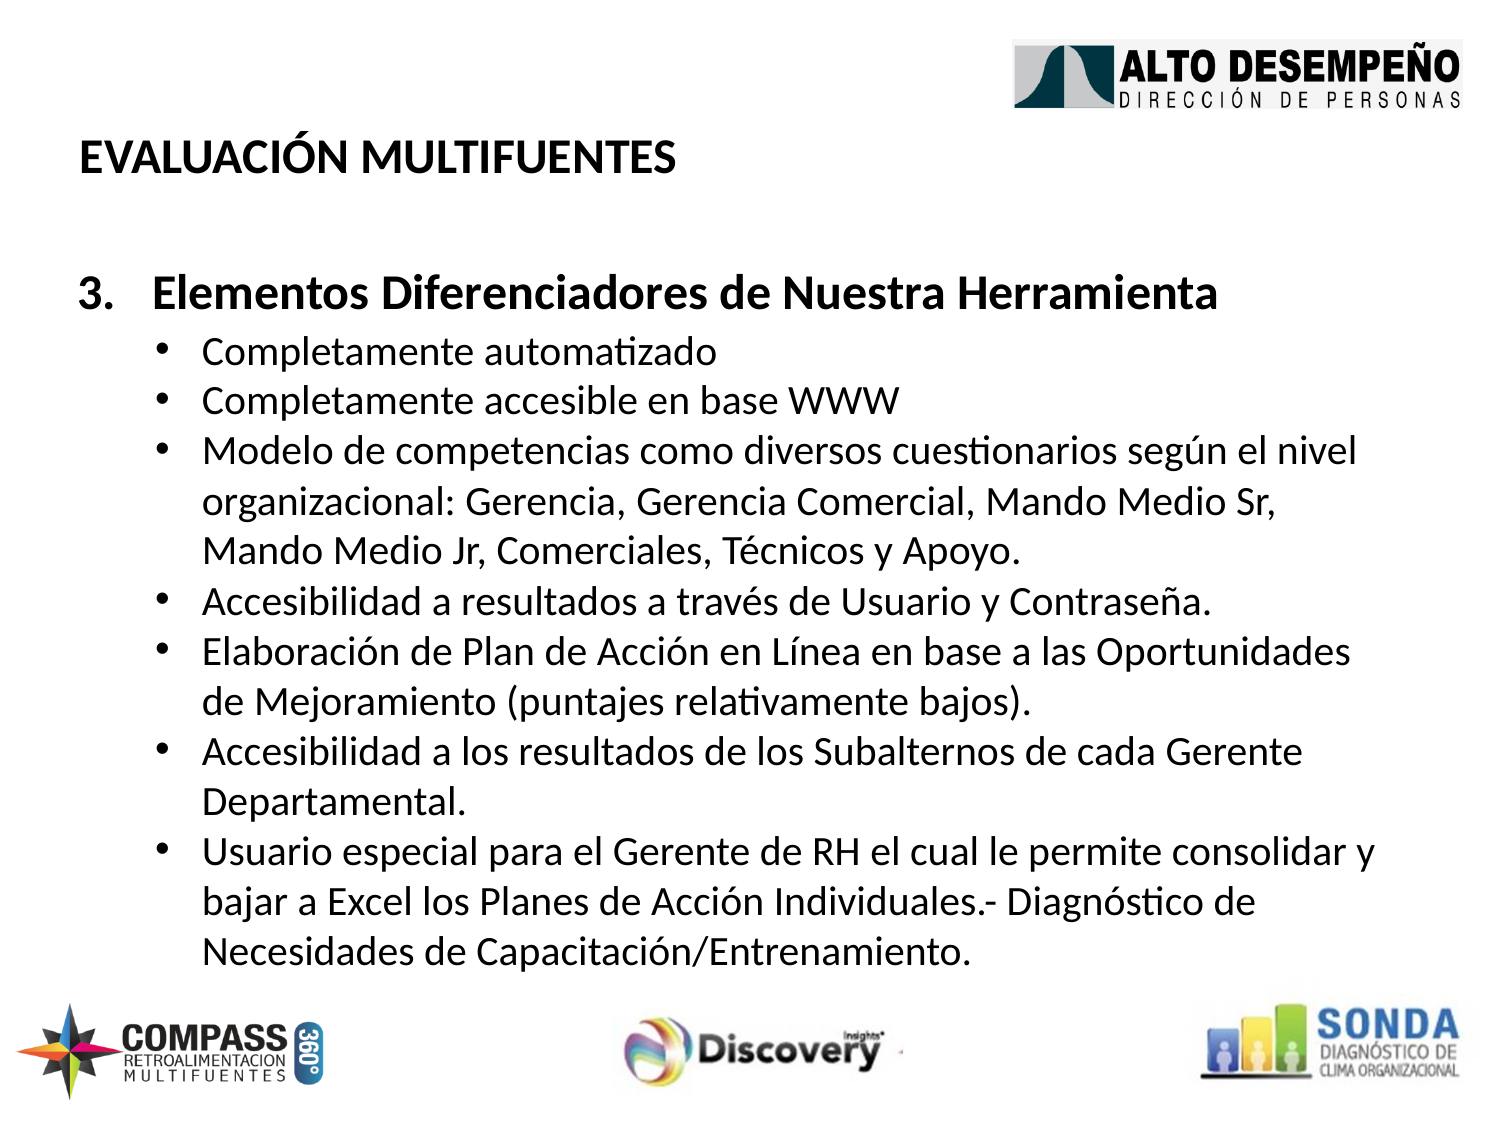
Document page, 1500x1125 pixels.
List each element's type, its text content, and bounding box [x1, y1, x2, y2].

text_box Elementos Diferenciadores de Nuestra Herramienta [62, 192, 1425, 327]
picture [1012, 39, 1463, 109]
picture [0, 993, 376, 1107]
text_box Completamente automatizado Completamente accesible en base WWW Modelo de competencias como diversos cuestionarios según el nivel organizacional: Gerencia, Gerencia Comercial, Mando Medio Sr, Mando Medio Jr, Comerciales, Técnicos y Apoyo. Accesibilidad a resultados a través de Usuario y Contraseña. Elaboración de Plan de Acción en Línea en base a las Oportunidades de Mejoramiento (puntajes relativamente bajos). Accesibilidad a los resultados de los Subalternos de cada Gerente Departamental. Usuario especial para el Gerente de RH el cual le permite consolidar y bajar a Excel los Planes de Acción Individuales.- Diagnóstico de Necesidades de Capacitación/Entrenamiento. [140, 315, 1412, 981]
text_box EVALUACIÓN MULTIFUENTES [65, 116, 693, 191]
picture [596, 993, 904, 1125]
picture [1169, 946, 1500, 1125]
